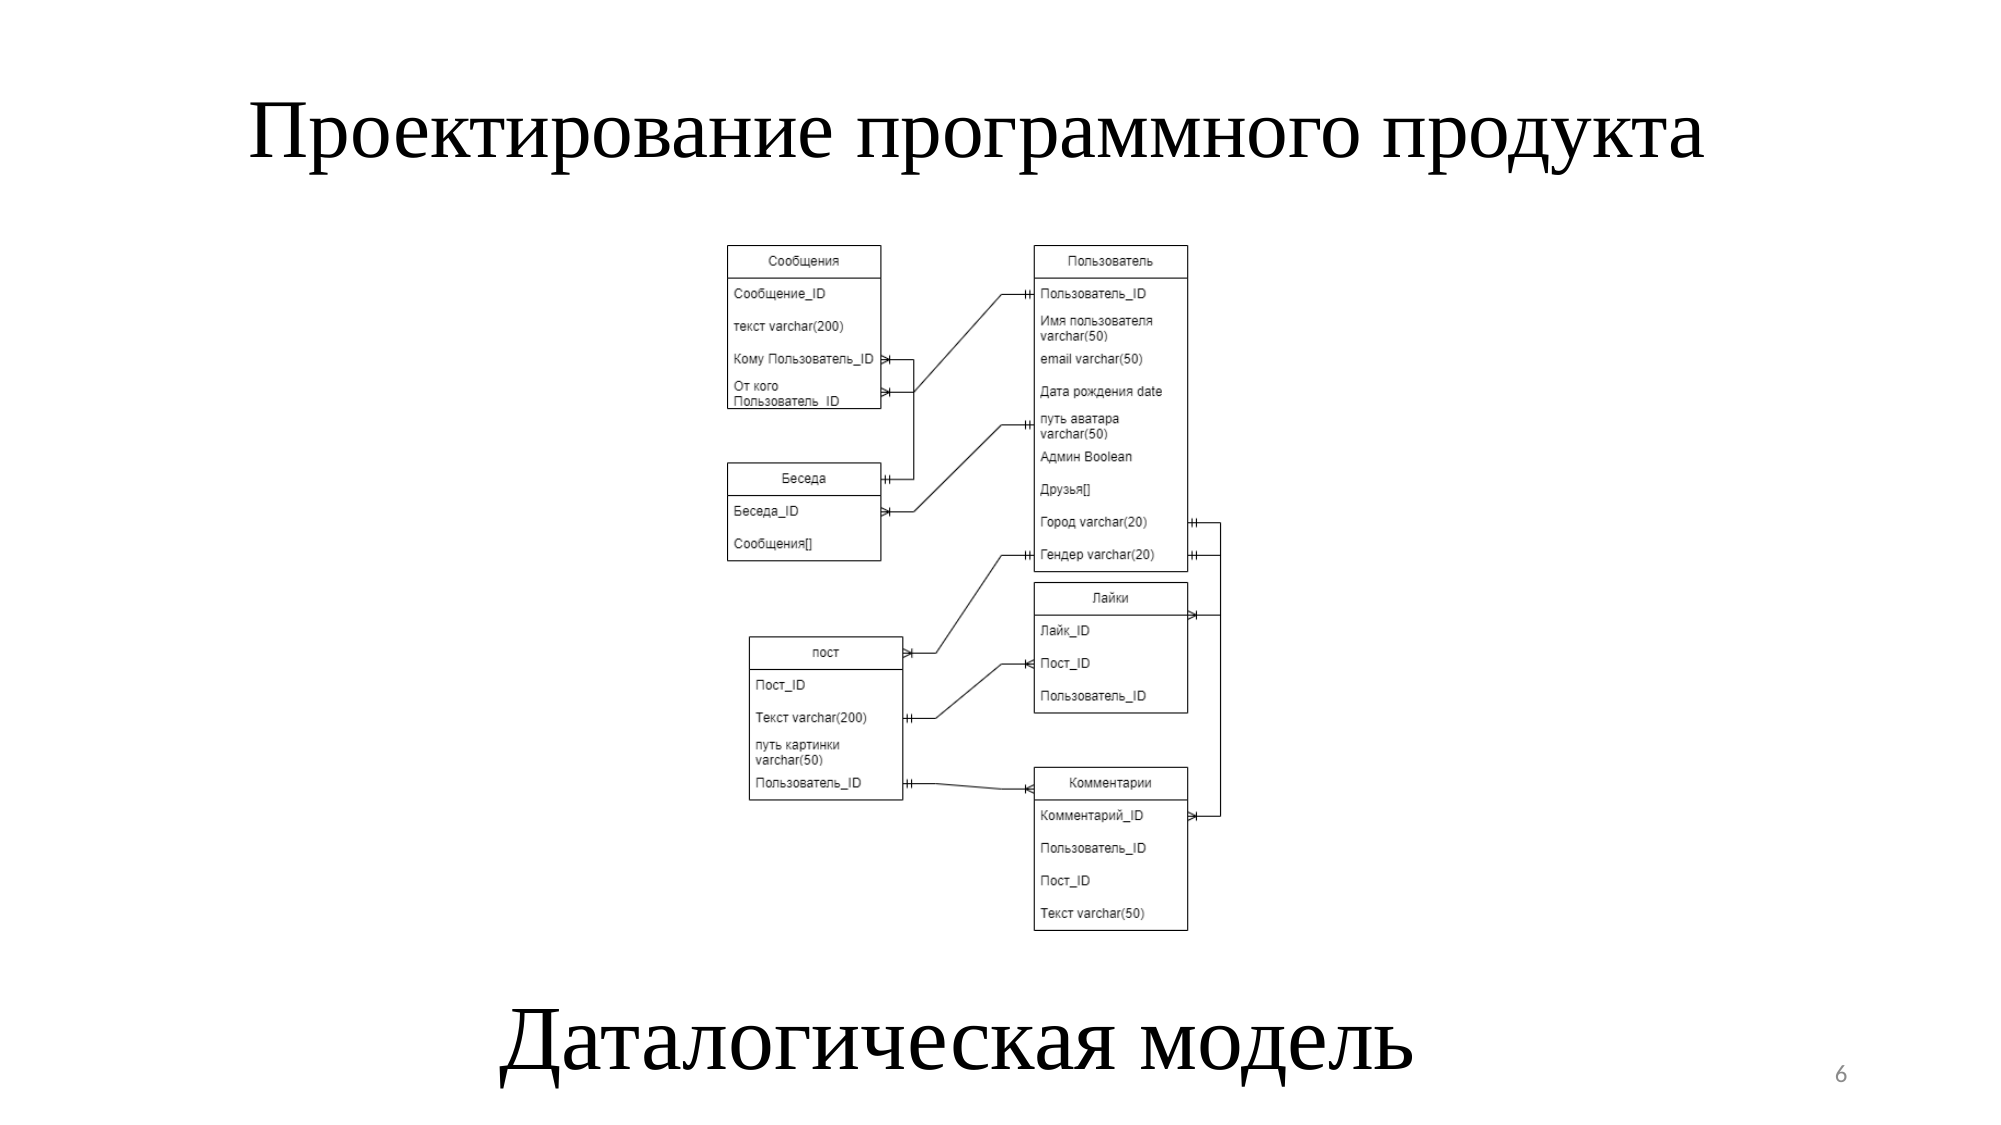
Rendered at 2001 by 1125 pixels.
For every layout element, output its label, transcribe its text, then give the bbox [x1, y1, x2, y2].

slide_number 6 [1412, 1042, 1863, 1103]
picture [727, 245, 1231, 931]
title Проектирование программного продукта [233, 21, 1767, 239]
text_box Даталогическая модель [484, 930, 1475, 1125]
